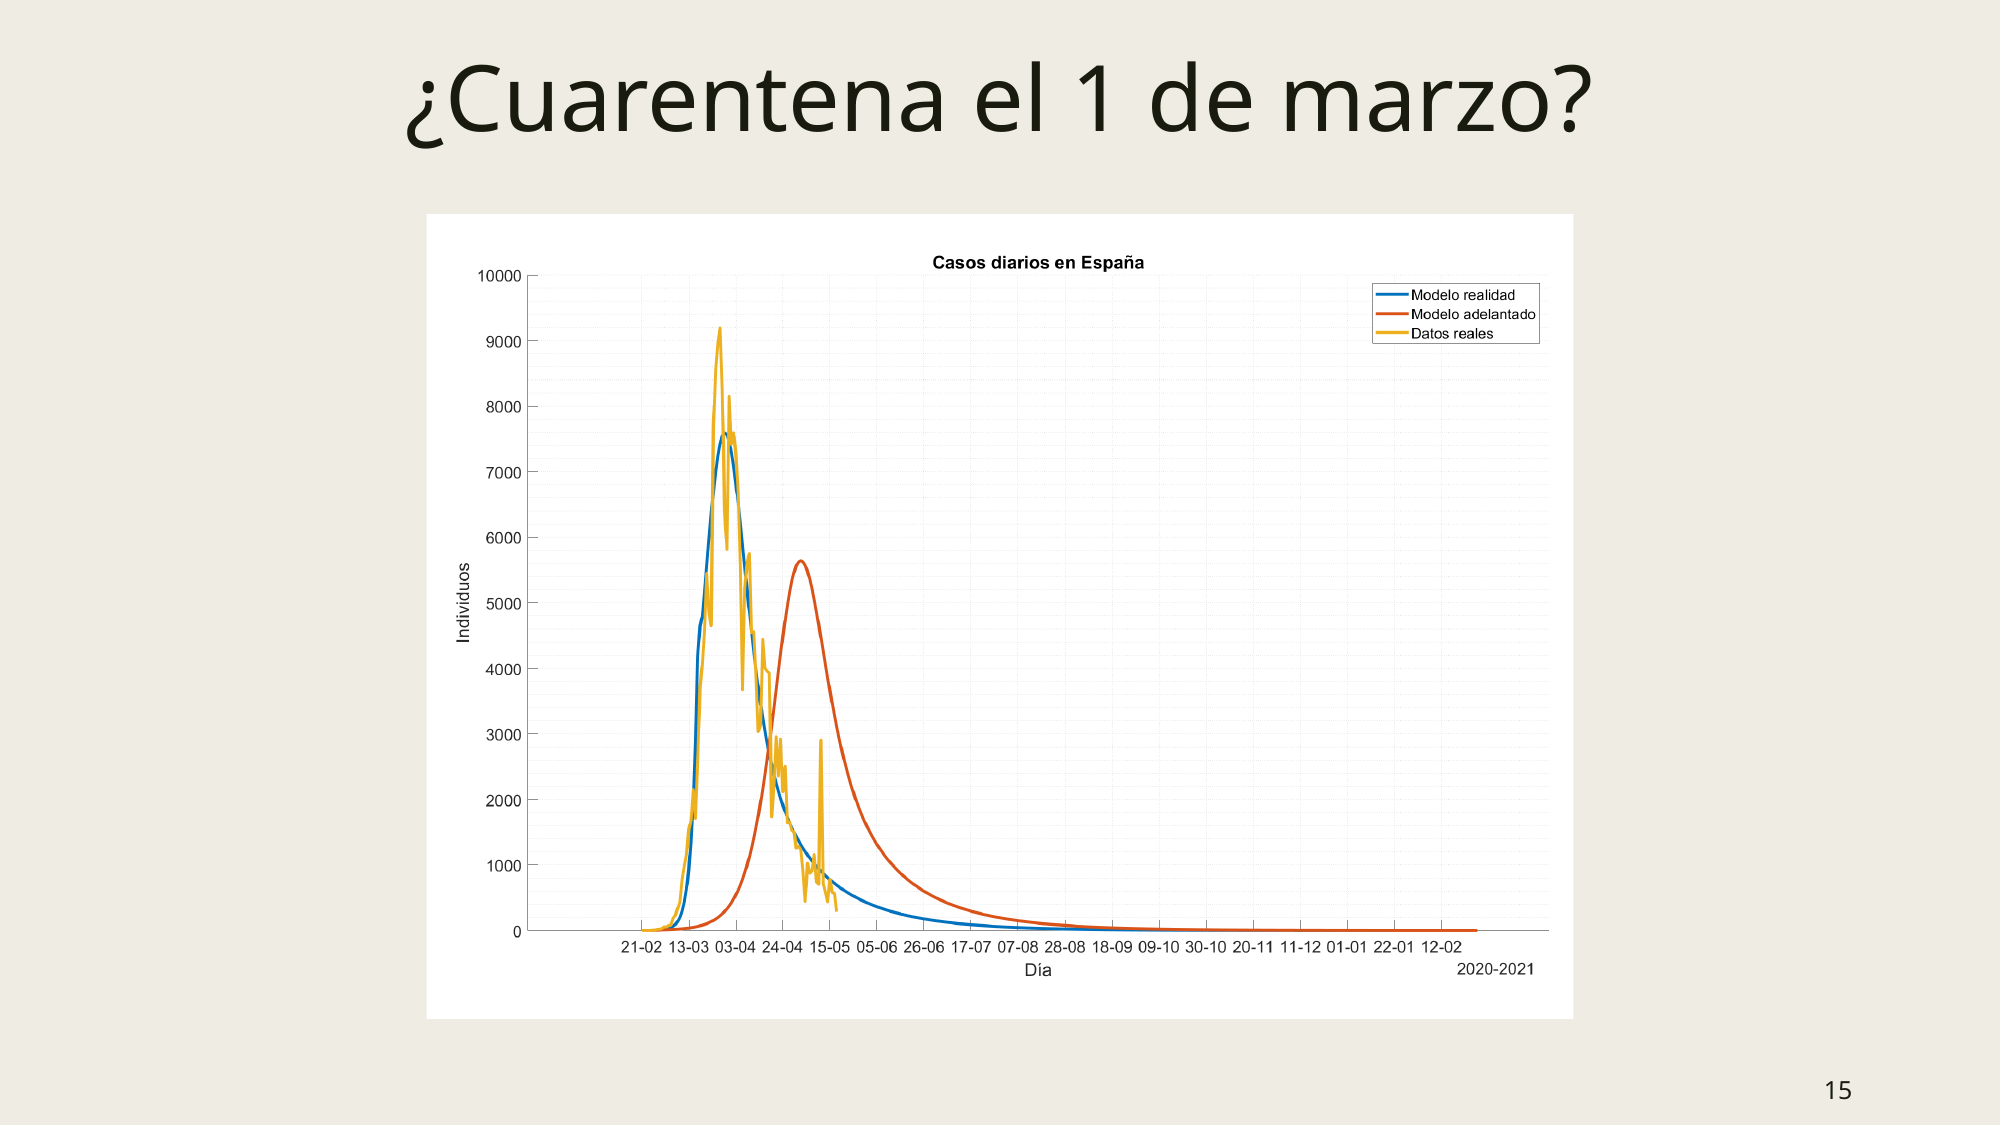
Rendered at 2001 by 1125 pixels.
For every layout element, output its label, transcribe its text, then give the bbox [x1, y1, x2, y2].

picture [426, 214, 1574, 1019]
slide_number 15 [1553, 1058, 1868, 1125]
title ¿Cuarentena el 1 de marzo? [118, 45, 1882, 175]
